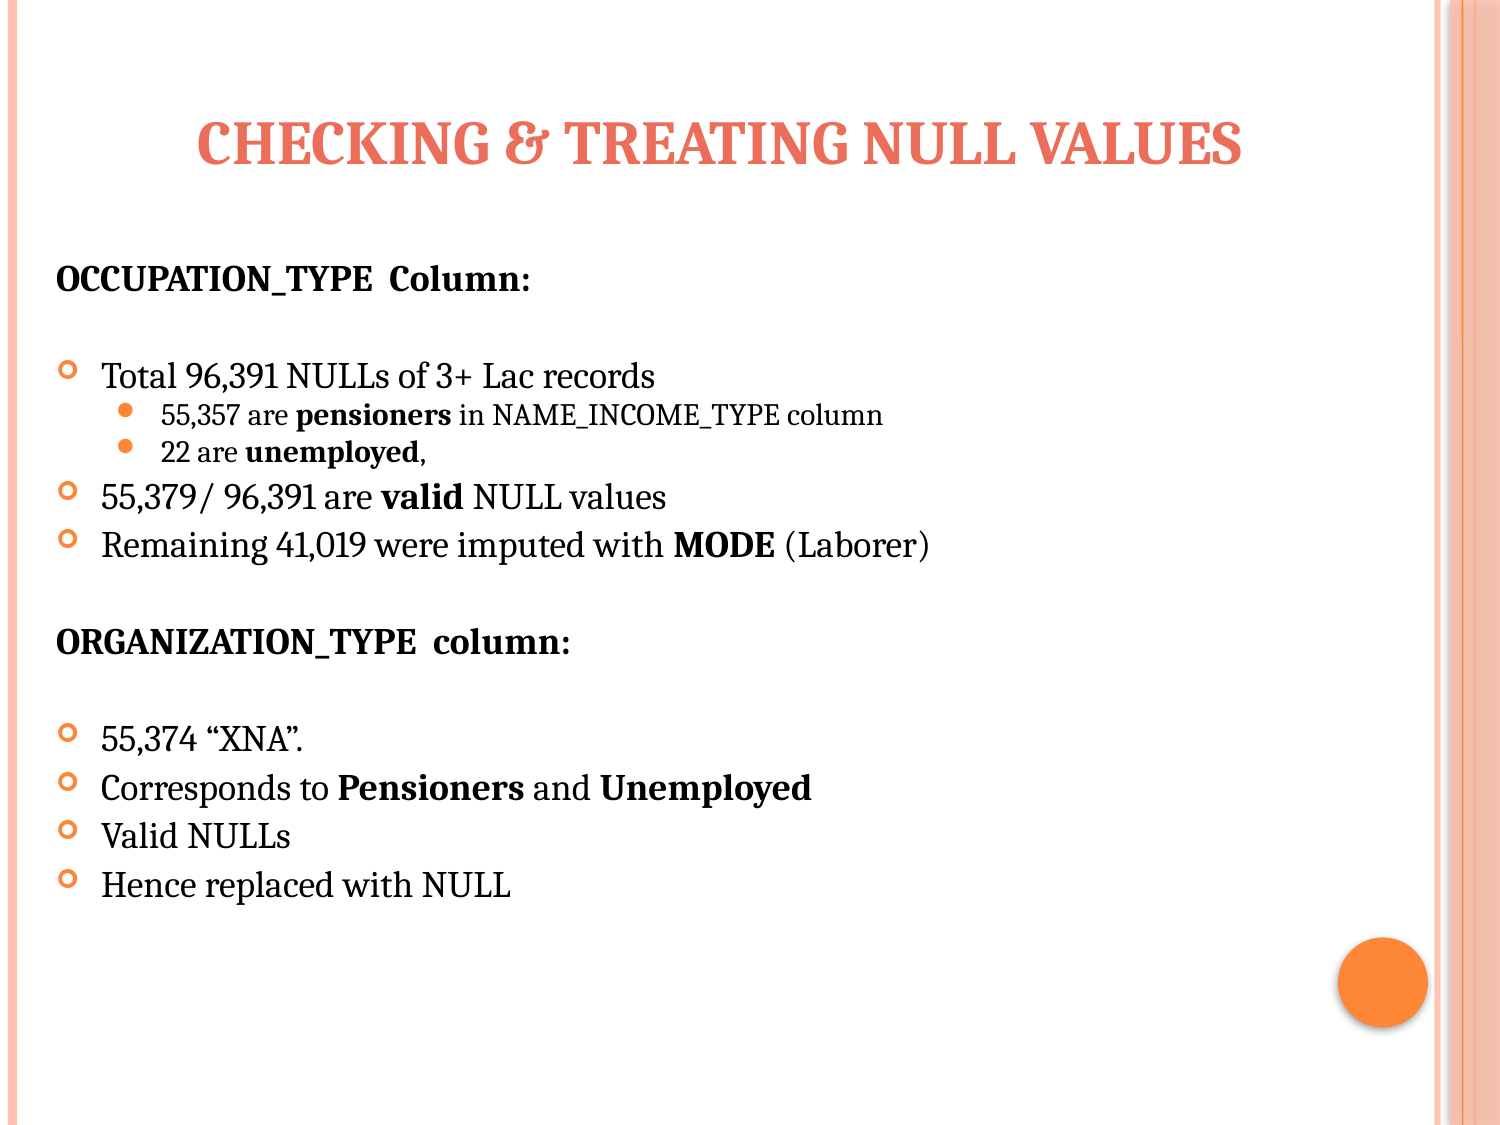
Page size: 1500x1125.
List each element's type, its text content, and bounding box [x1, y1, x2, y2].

list OCCUPATION_TYPE Column: Total 96,391 NULLs of 3+ Lac records 55,357 are pensioners in NAME_INCOME_TYPE column 22 are unemployed, 55,379/ 96,391 are valid NULL values Remaining 41,019 were imputed with MODE (Laborer) ORGANIZATION_TYPE column: 55,374 “XNA”. Corresponds to Pensioners and Unemployed Valid NULLs Hence replaced with NULL [41, 255, 1436, 917]
title Checking & treating Null values [29, 66, 1412, 185]
